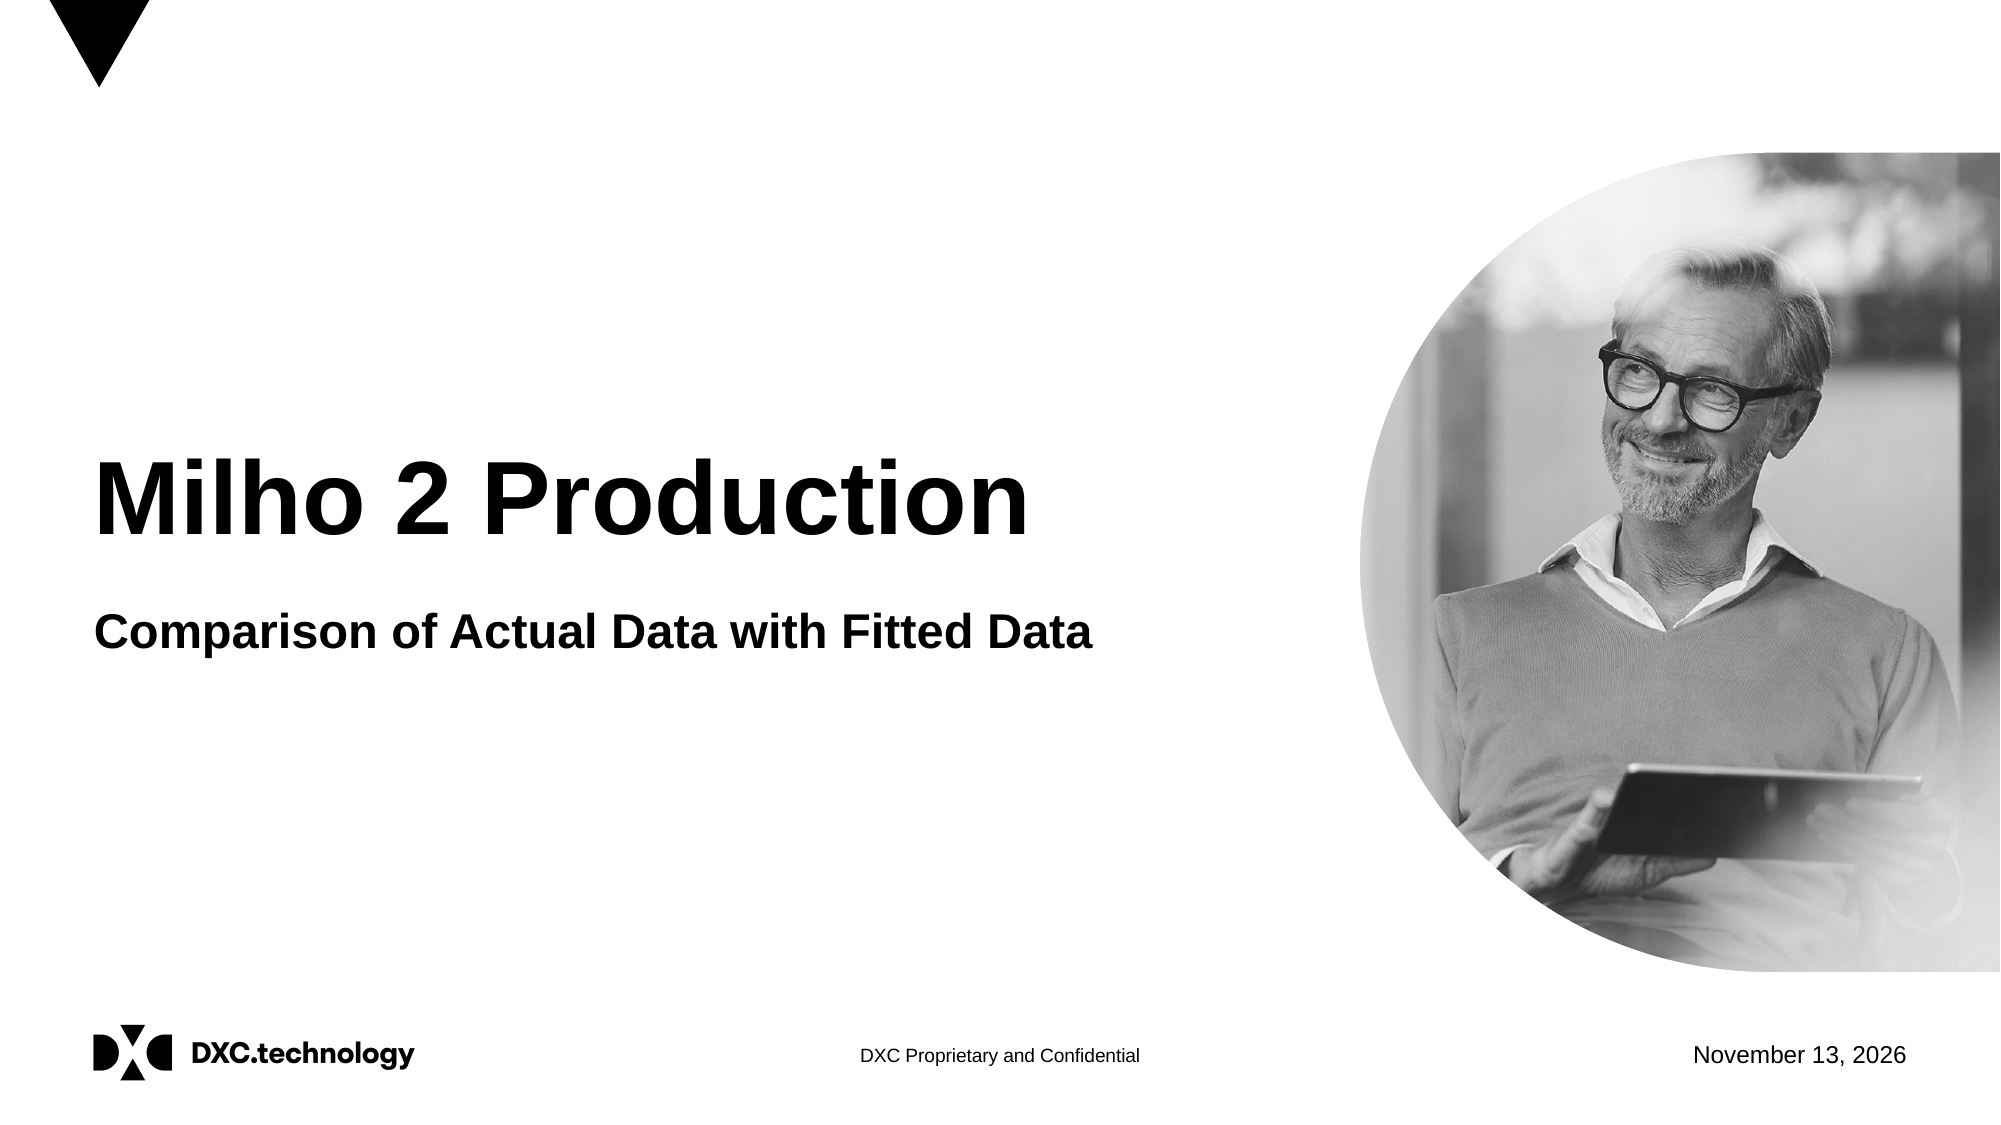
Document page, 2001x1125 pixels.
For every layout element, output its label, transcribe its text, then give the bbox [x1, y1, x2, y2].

title Milho 2 Production [93, 87, 1282, 557]
subtitle Comparison of Actual Data with Fitted Data [93, 600, 1282, 725]
picture [1360, 153, 2000, 972]
